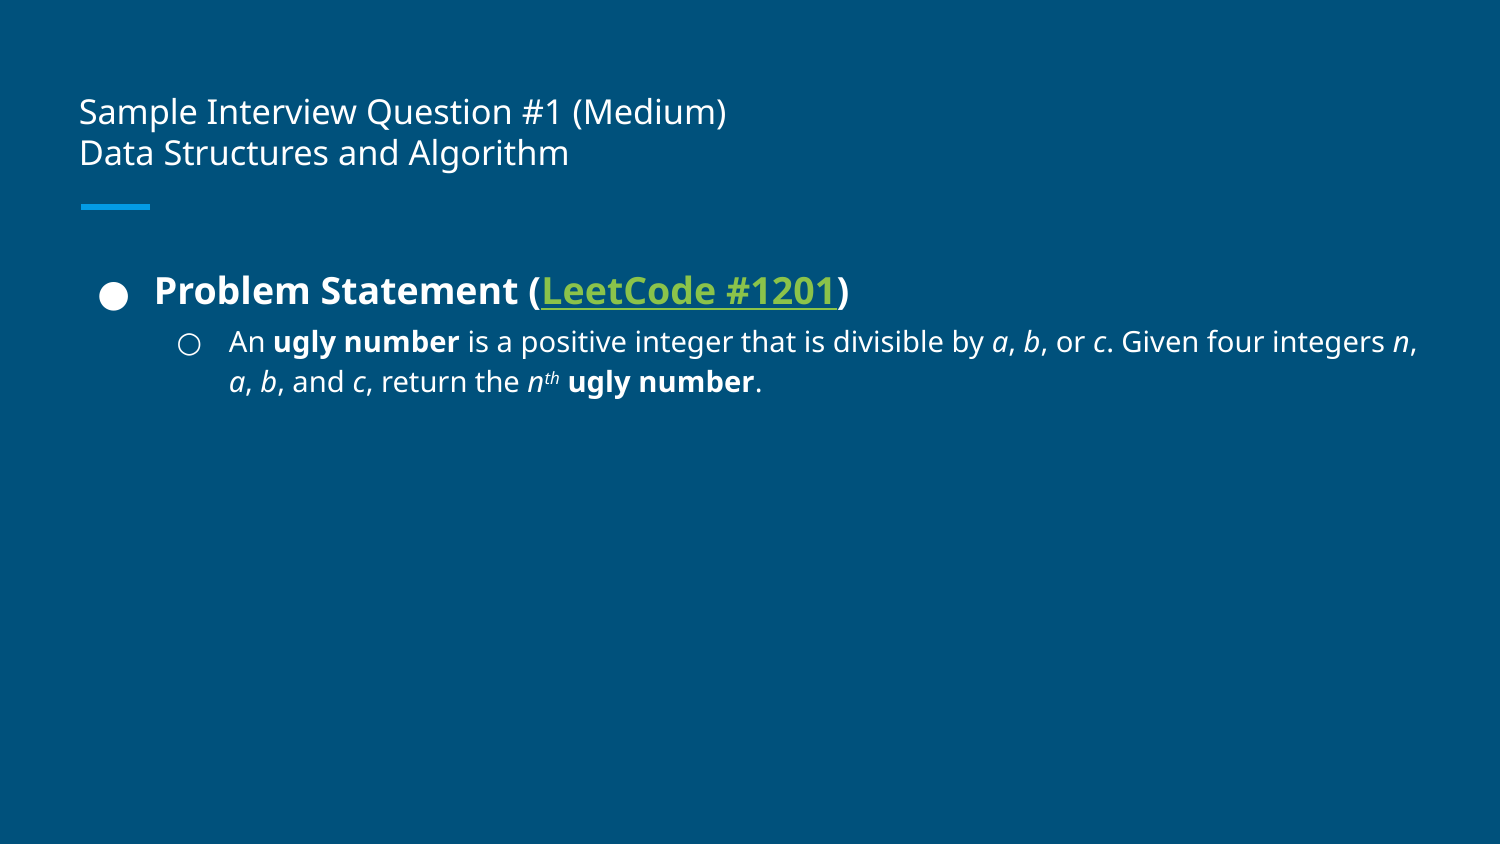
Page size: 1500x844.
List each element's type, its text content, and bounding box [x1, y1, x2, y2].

list Problem Statement (LeetCode #1201) An ugly number is a positive integer that is divisible by a, b, or c. Given four integers n, a, b, and c, return the nth ugly number. [63, 244, 1437, 750]
title Sample Interview Question #1 (Medium) Data Structures and Algorithm [63, 75, 1437, 188]
